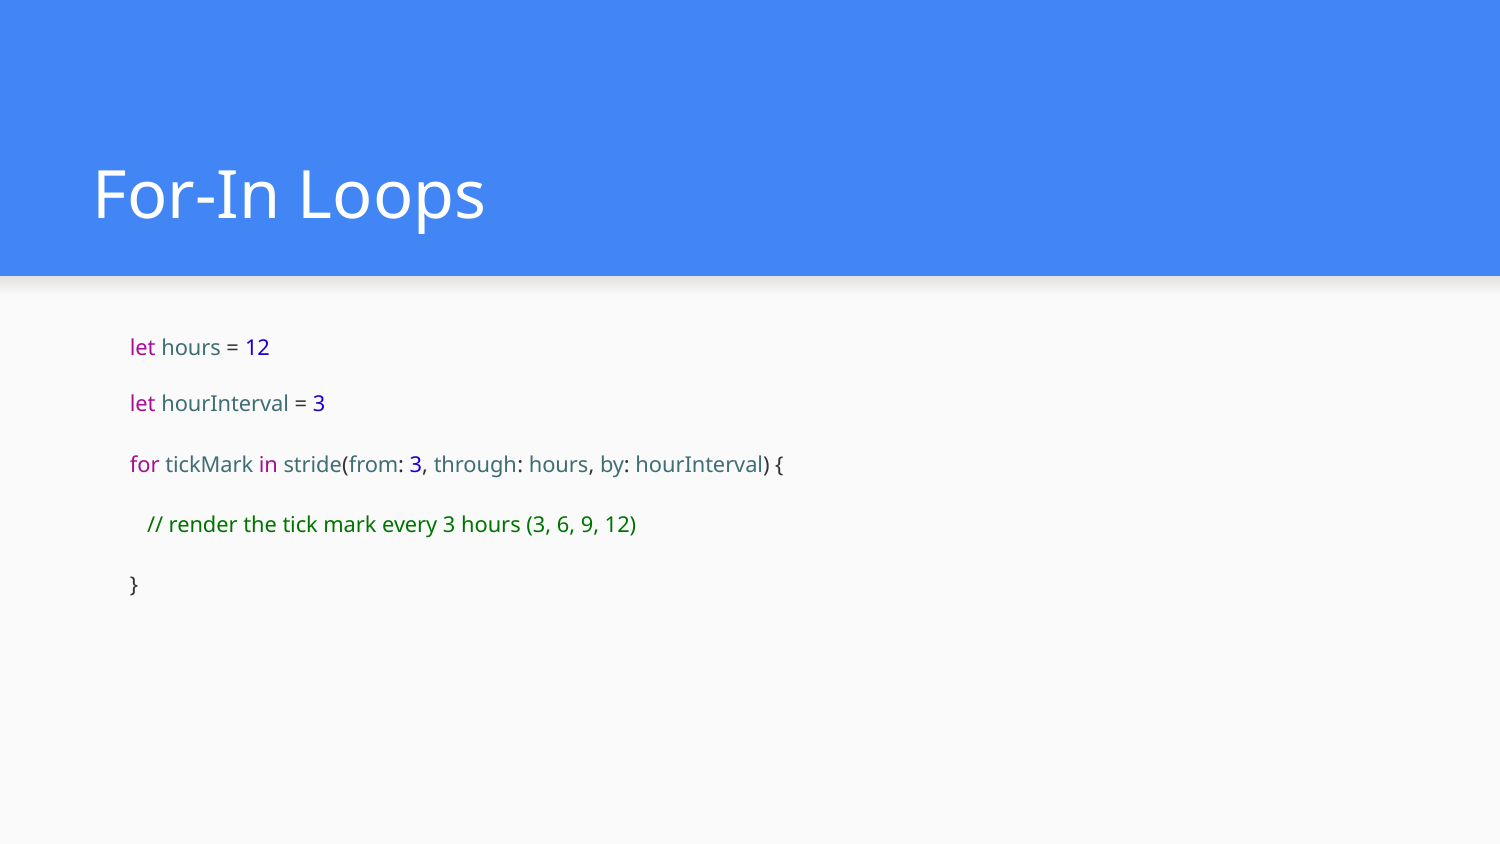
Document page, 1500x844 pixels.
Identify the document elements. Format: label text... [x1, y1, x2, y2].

title For-In Loops [77, 121, 1427, 248]
list let hours = 12 let hourInterval = 3 for tickMark in stride(from: 3, through: hours, by: hourInterval) { // render the tick mark every 3 hours (3, 6, 9, 12) } [77, 314, 1427, 760]
